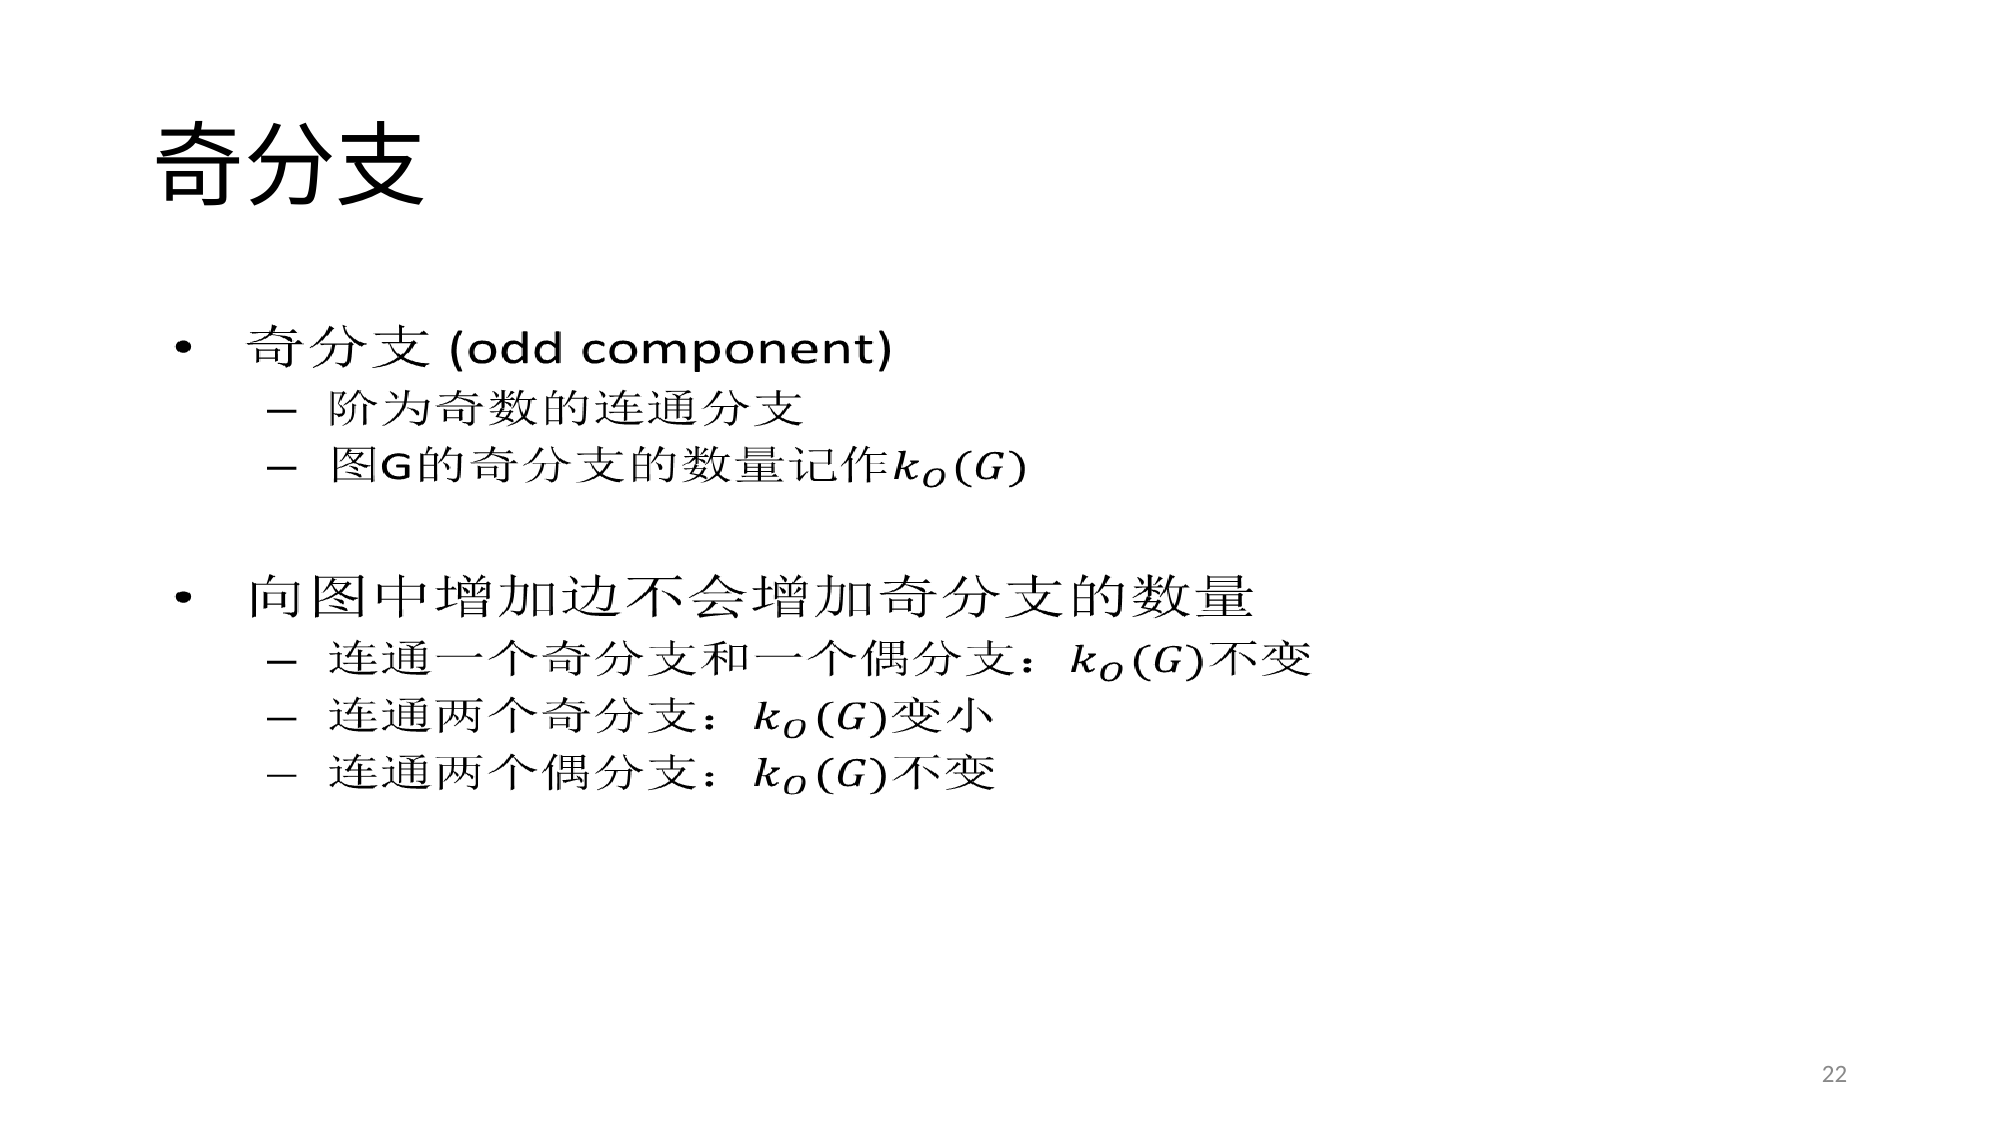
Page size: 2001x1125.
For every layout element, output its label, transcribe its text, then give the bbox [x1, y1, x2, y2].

slide_number 22 [1412, 1042, 1863, 1103]
title 奇分支 [137, 59, 1863, 278]
list [137, 299, 1863, 1014]
